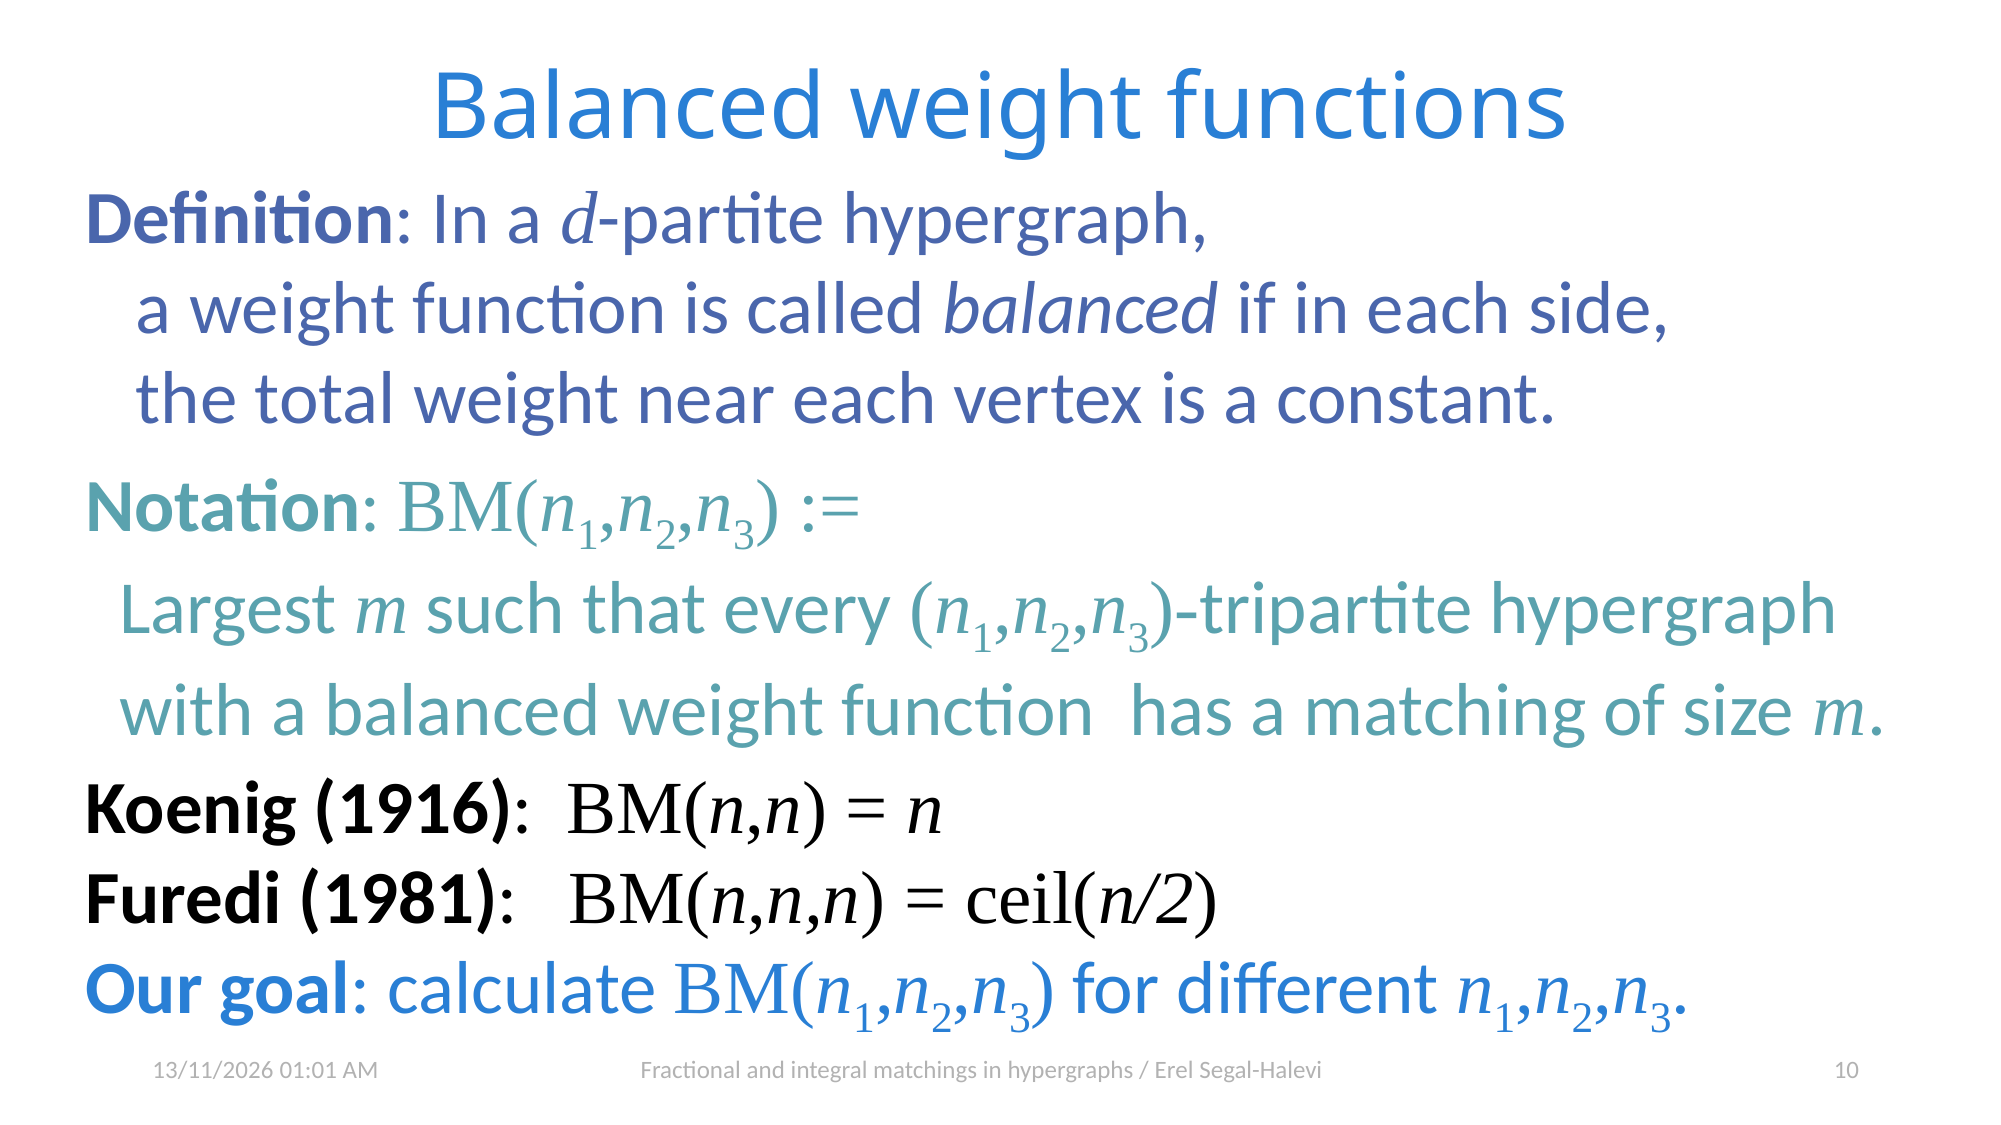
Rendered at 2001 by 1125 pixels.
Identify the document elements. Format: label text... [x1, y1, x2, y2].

footer Fractional and integral matchings in hypergraphs / Erel Segal-Halevi [610, 1038, 1355, 1099]
text_box Definition: In a d-partite hypergraph, a weight function is called balanced if in each side, the total weight near each vertex is a constant. [70, 160, 1930, 446]
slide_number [137, 1038, 588, 1099]
text_box Notation: BM(n1,n2,n3) := Largest m such that every (n1,n2,n3)-tripartite hypergraph with a balanced weight function has a matching of size m. [70, 448, 1930, 750]
slide_number 10 [1424, 1038, 1875, 1099]
title Balanced weight functions [137, 0, 1863, 160]
text_box Koenig (1916): BM(n,n) = n Furedi (1981): BM(n,n,n) = ceil(n/2) Our goal: calculate BM(n1,n2,n3) for different n1,n2,n3. [70, 750, 1930, 1048]
